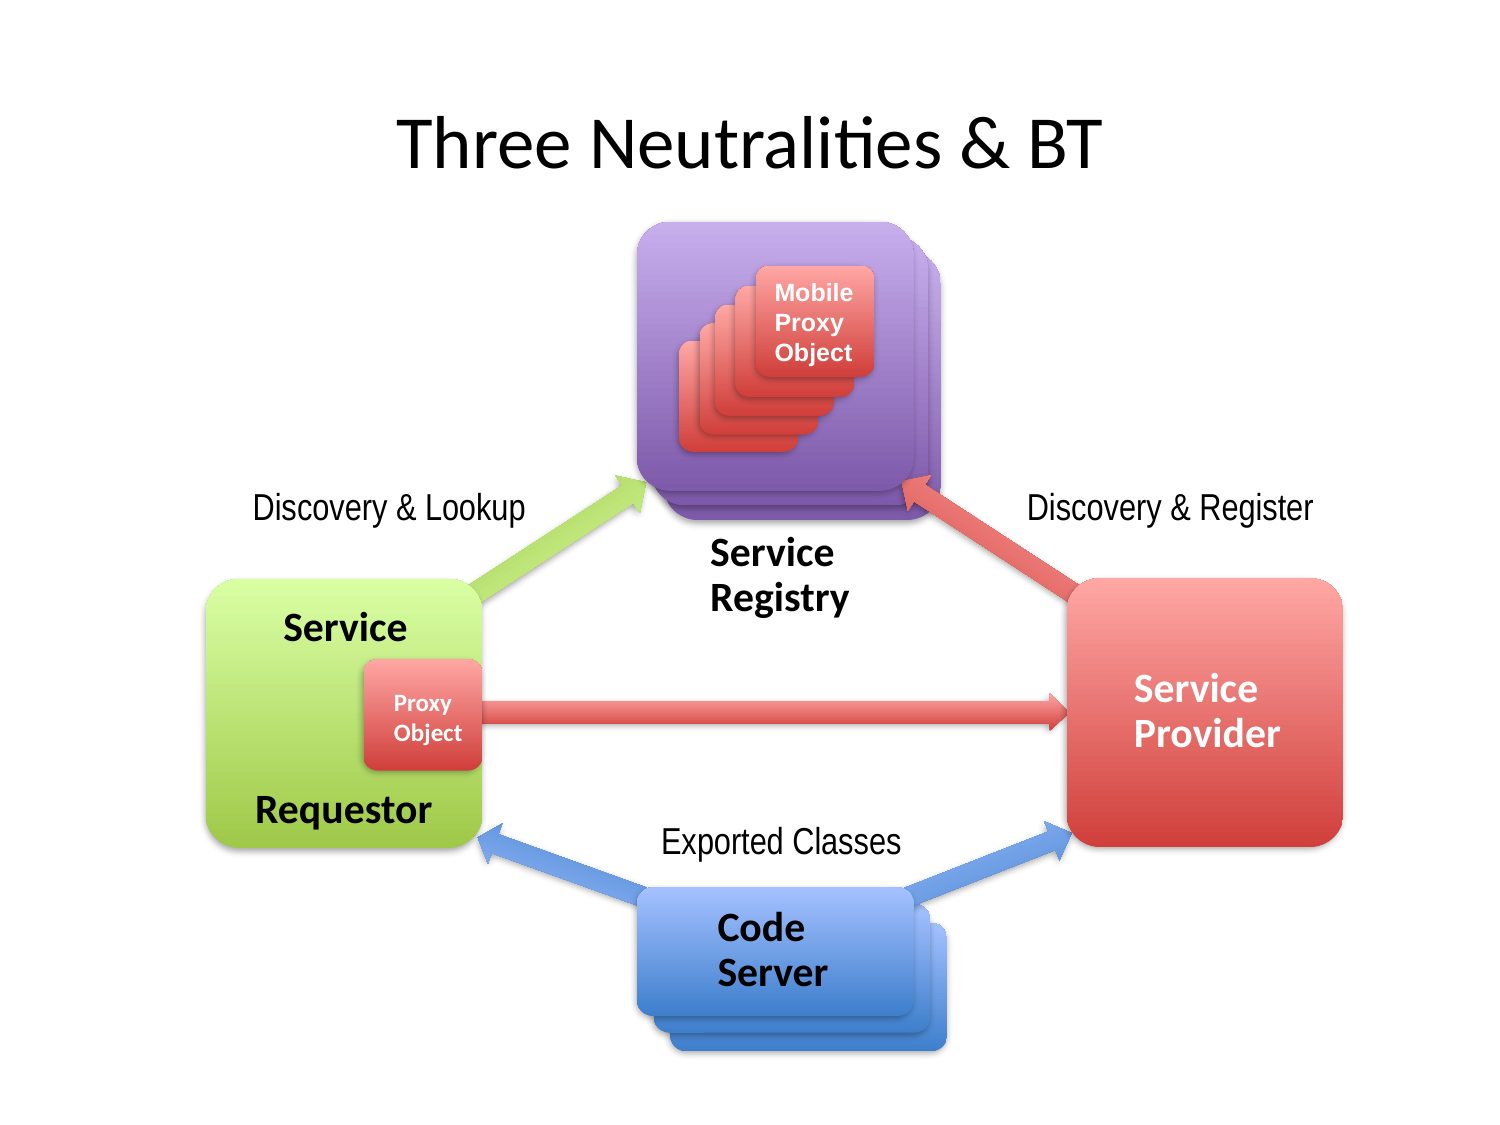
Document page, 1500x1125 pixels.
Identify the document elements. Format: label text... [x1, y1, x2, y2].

title Three Neutralities & BT [75, 45, 1425, 233]
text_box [205, 221, 1344, 1052]
